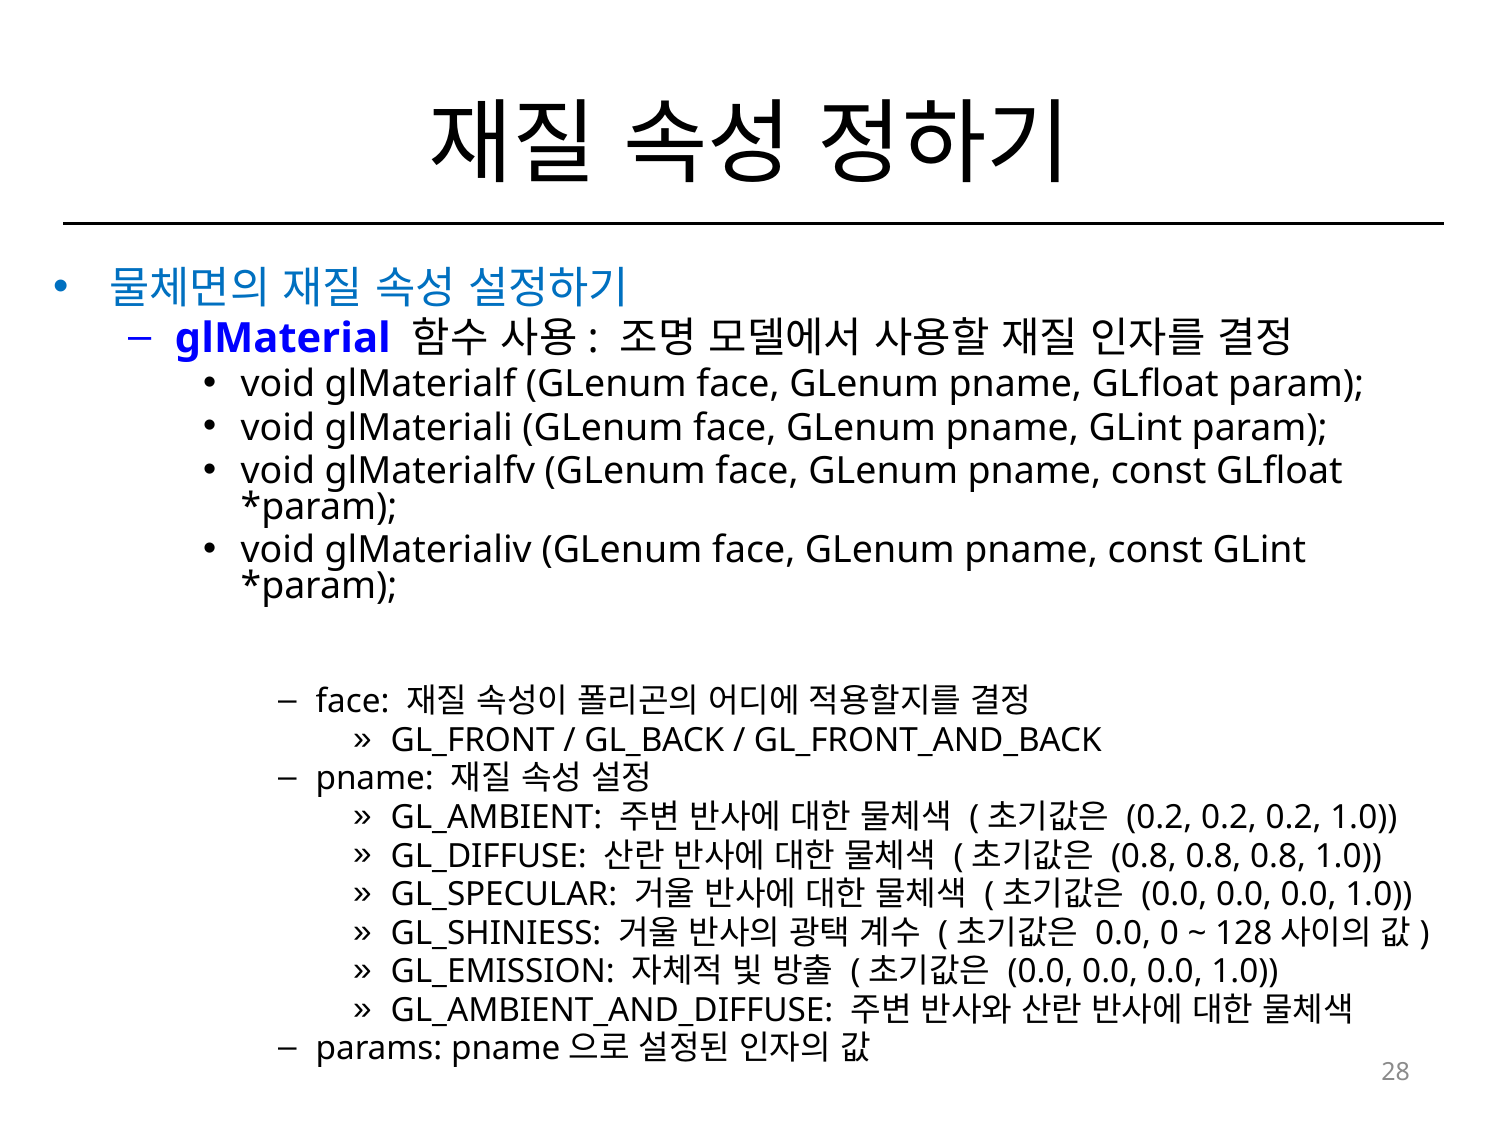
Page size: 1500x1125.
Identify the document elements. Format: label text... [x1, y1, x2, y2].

slide_number 28 [1074, 1042, 1425, 1103]
title 재질 속성 정하기 [75, 45, 1425, 233]
list 물체면의 재질 속성 설정하기 glMaterial 함수 사용: 조명 모델에서 사용할 재질 인자를 결정 void glMaterialf (GLenum face, GLenum pname, GLfloat param); void glMateriali (GLenum face, GLenum pname, GLint param); void glMaterialfv (GLenum face, GLenum pname, const GLfloat *param); void glMaterialiv (GLenum face, GLenum pname, const GLint *param); face: 재질 속성이 폴리곤의 어디에 적용할지를 결정 GL_FRONT / GL_BACK / GL_FRONT_AND_BACK pname: 재질 속성 설정 GL_AMBIENT: 주변 반사에 대한 물체색 (초기값은 (0.2, 0.2, 0.2, 1.0)) GL_DIFFUSE: 산란 반사에 대한 물체색 (초기값은 (0.8, 0.8, 0.8, 1.0)) GL_SPECULAR: 거울 반사에 대한 물체색 (초기값은 (0.0, 0.0, 0.0, 1.0)) GL_SHINIESS: 거울 반사의 광택 계수 (초기값은 0.0, 0 ~ 128사이의 값) GL_EMISSION: 자체적 빛 방출 (초기값은 (0.0, 0.0, 0.0, 1.0)) GL_AMBIENT_AND_DIFFUSE: 주변 반사와 산란 반사에 대한 물체색 params: pname으로 설정된 인자의 값 [38, 262, 1488, 1086]
